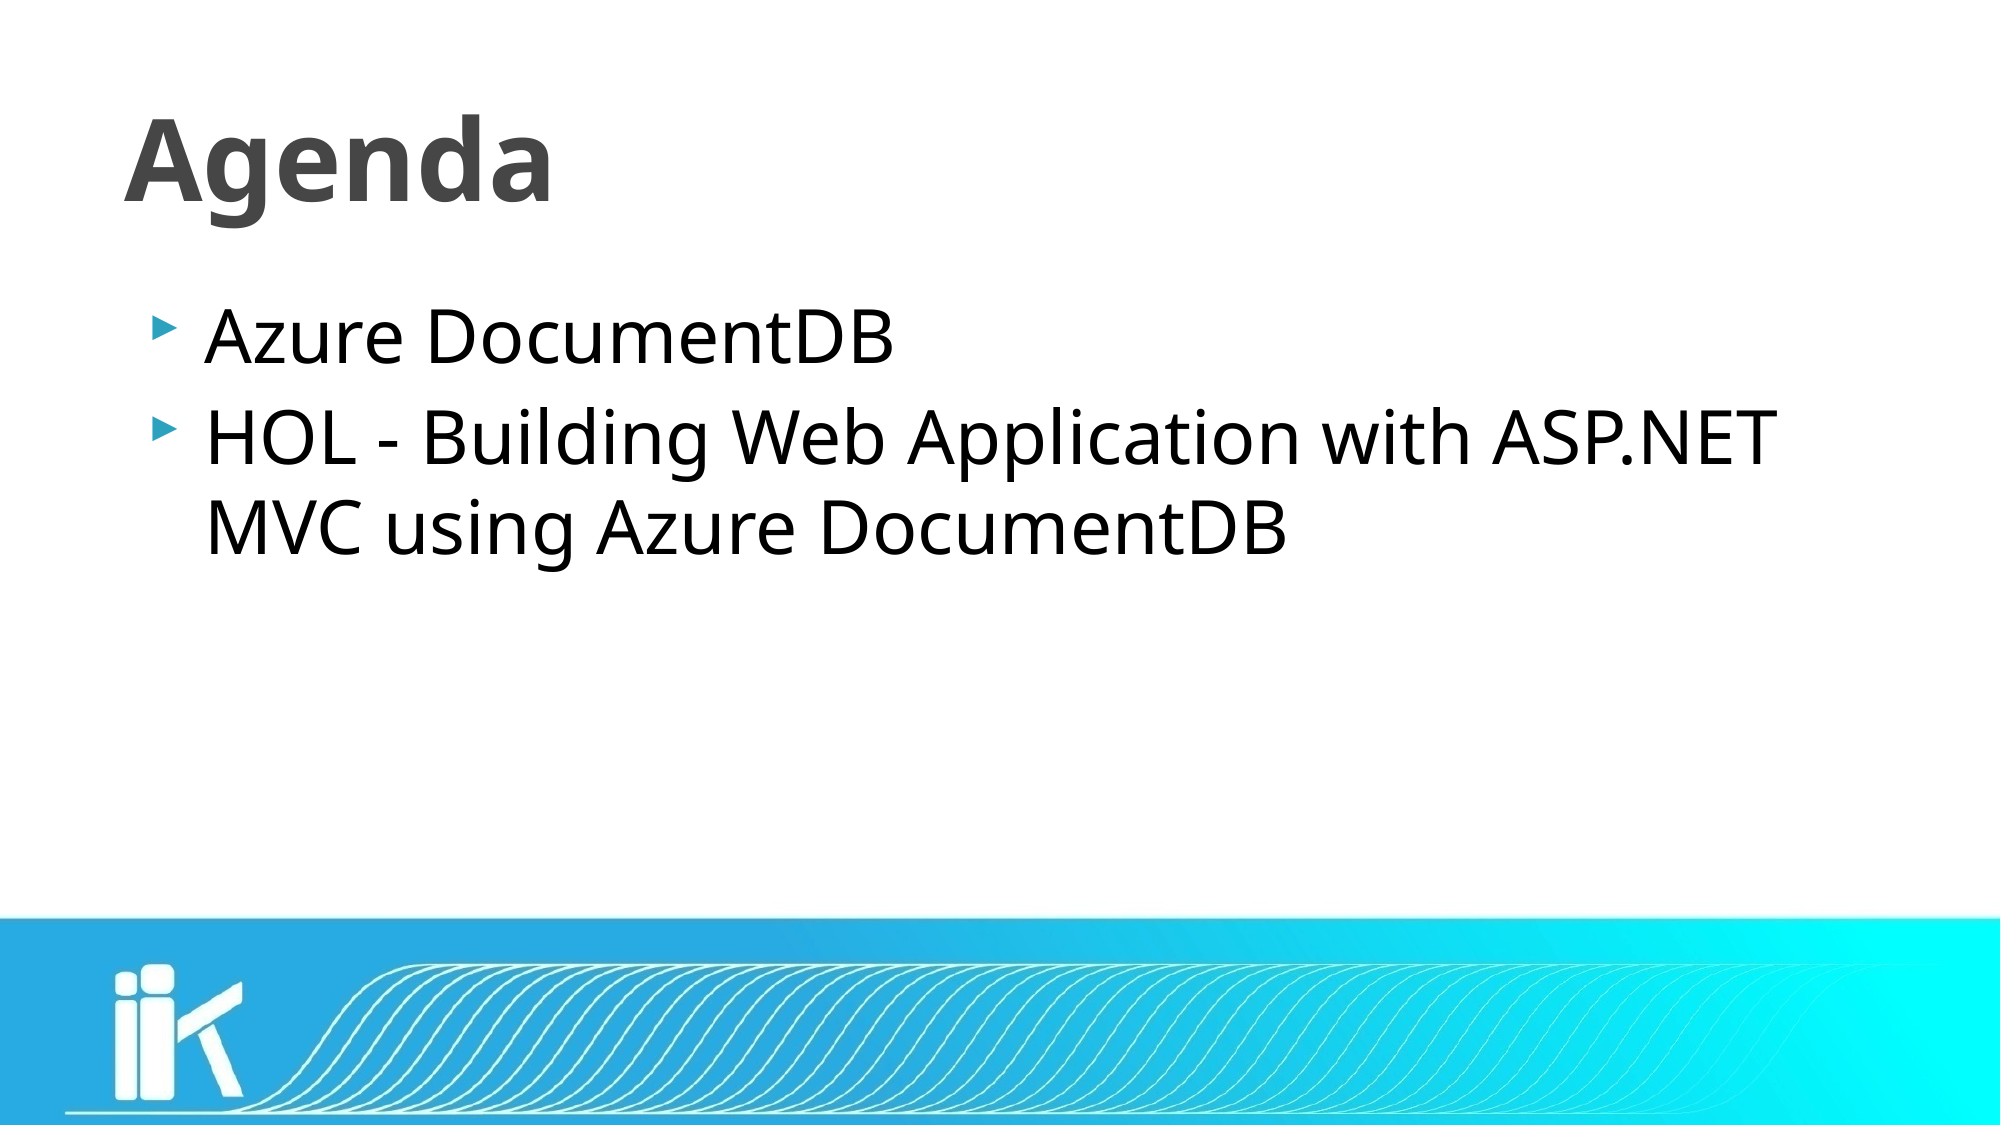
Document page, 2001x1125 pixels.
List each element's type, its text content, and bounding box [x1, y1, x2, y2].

list Azure DocumentDB HOL - Building Web Application with ASP.NET MVC using Azure DocumentDB [109, 281, 1910, 898]
title Agenda [109, 62, 1813, 250]
picture [0, 0, 2001, 1125]
